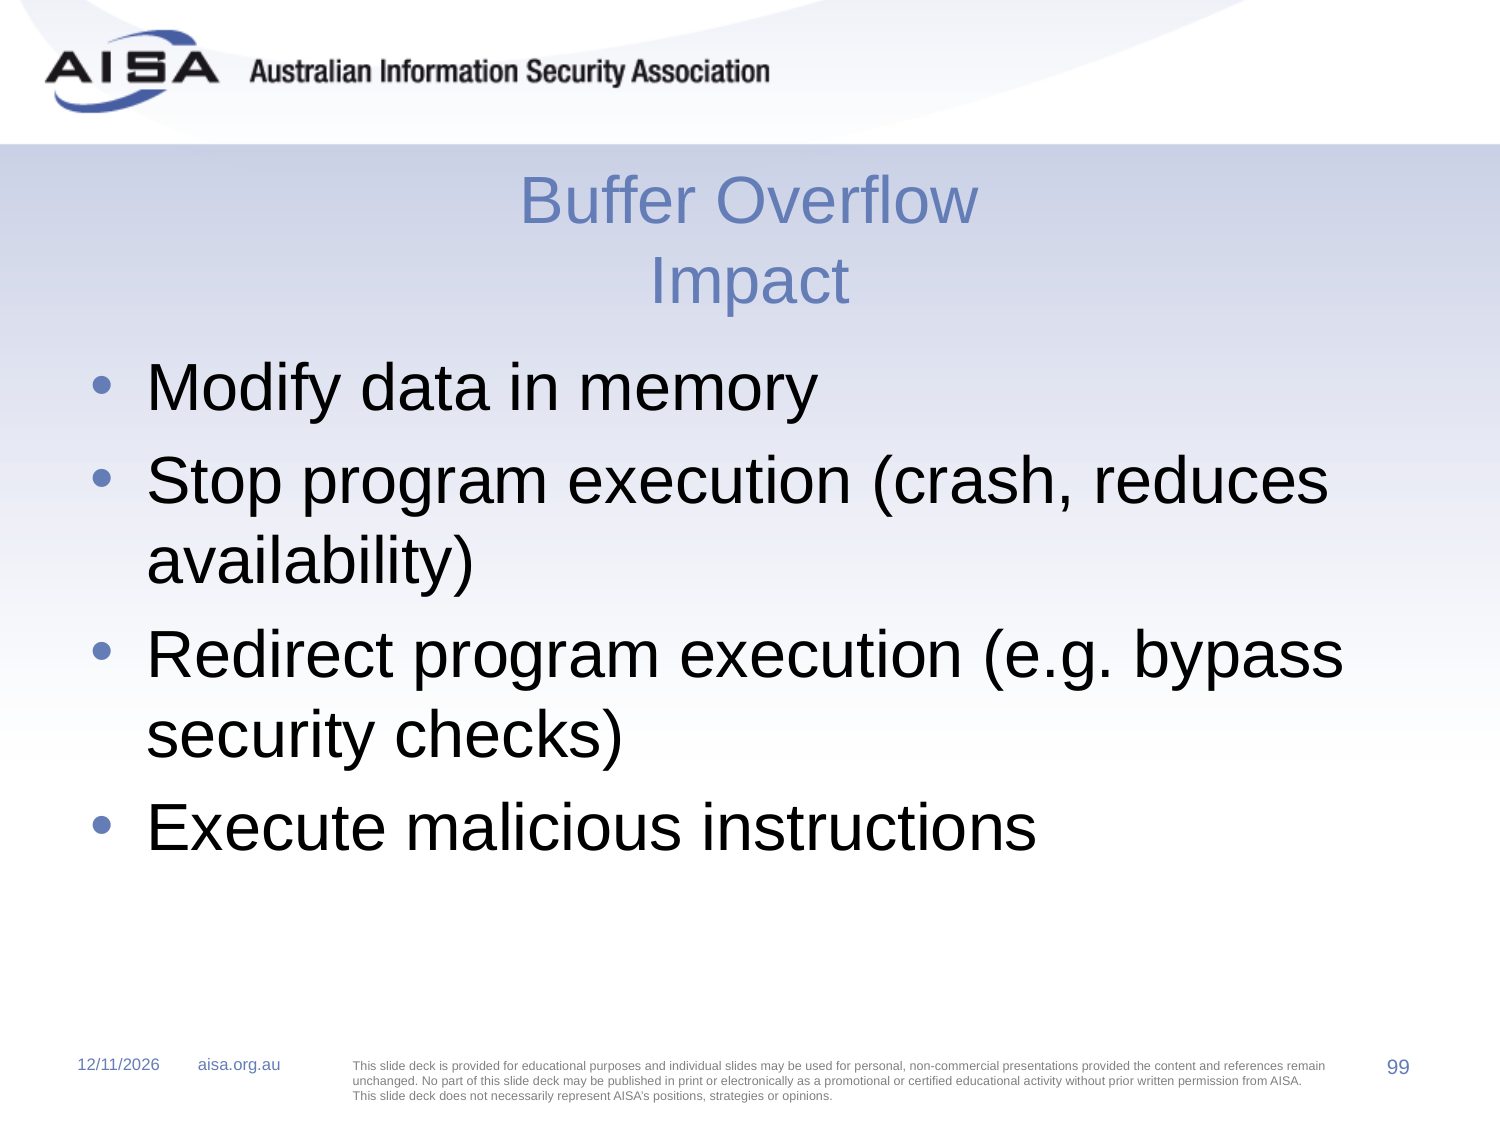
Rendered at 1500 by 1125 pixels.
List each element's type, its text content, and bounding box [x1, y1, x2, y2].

title Buffer Overflow Impact [75, 149, 1425, 325]
picture [0, 0, 1500, 1125]
list Modify data in memory Stop program execution (crash, reduces availability) Redirect program execution (e.g. bypass security checks) Execute malicious instructions [75, 336, 1425, 1016]
